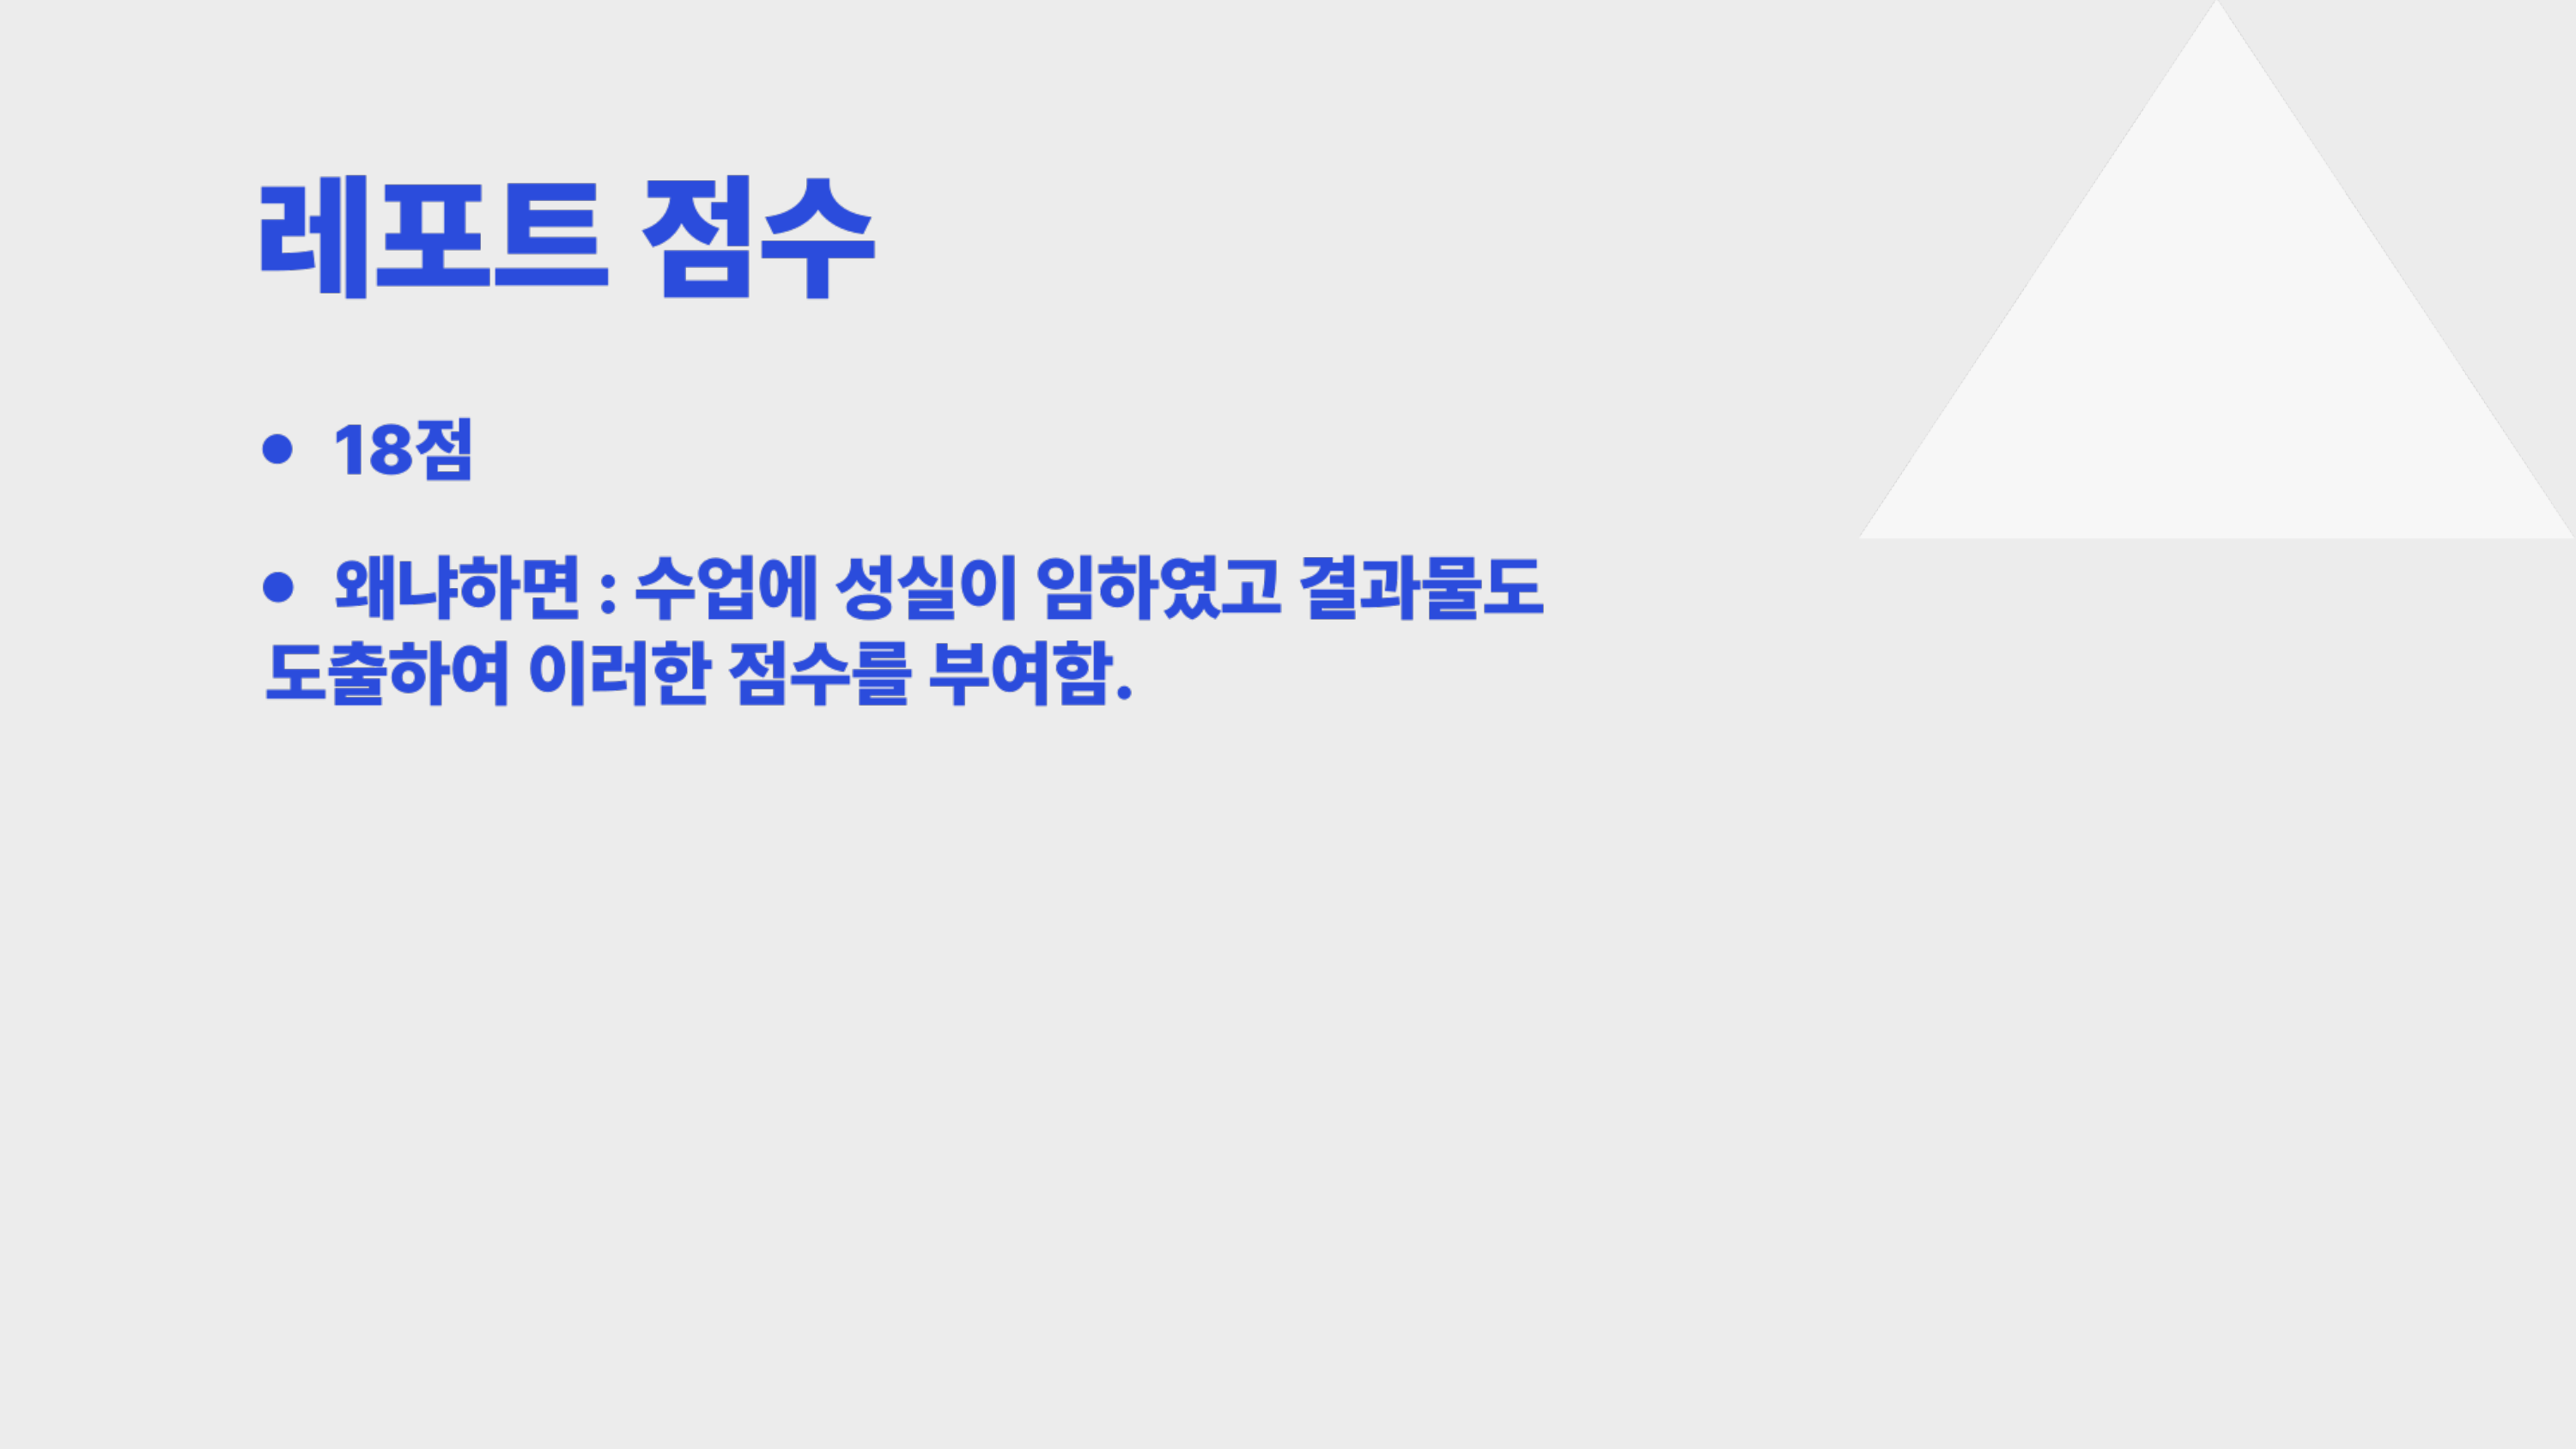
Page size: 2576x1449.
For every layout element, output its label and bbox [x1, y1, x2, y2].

text_box [1858, 0, 2576, 540]
picture [0, 88, 1625, 789]
